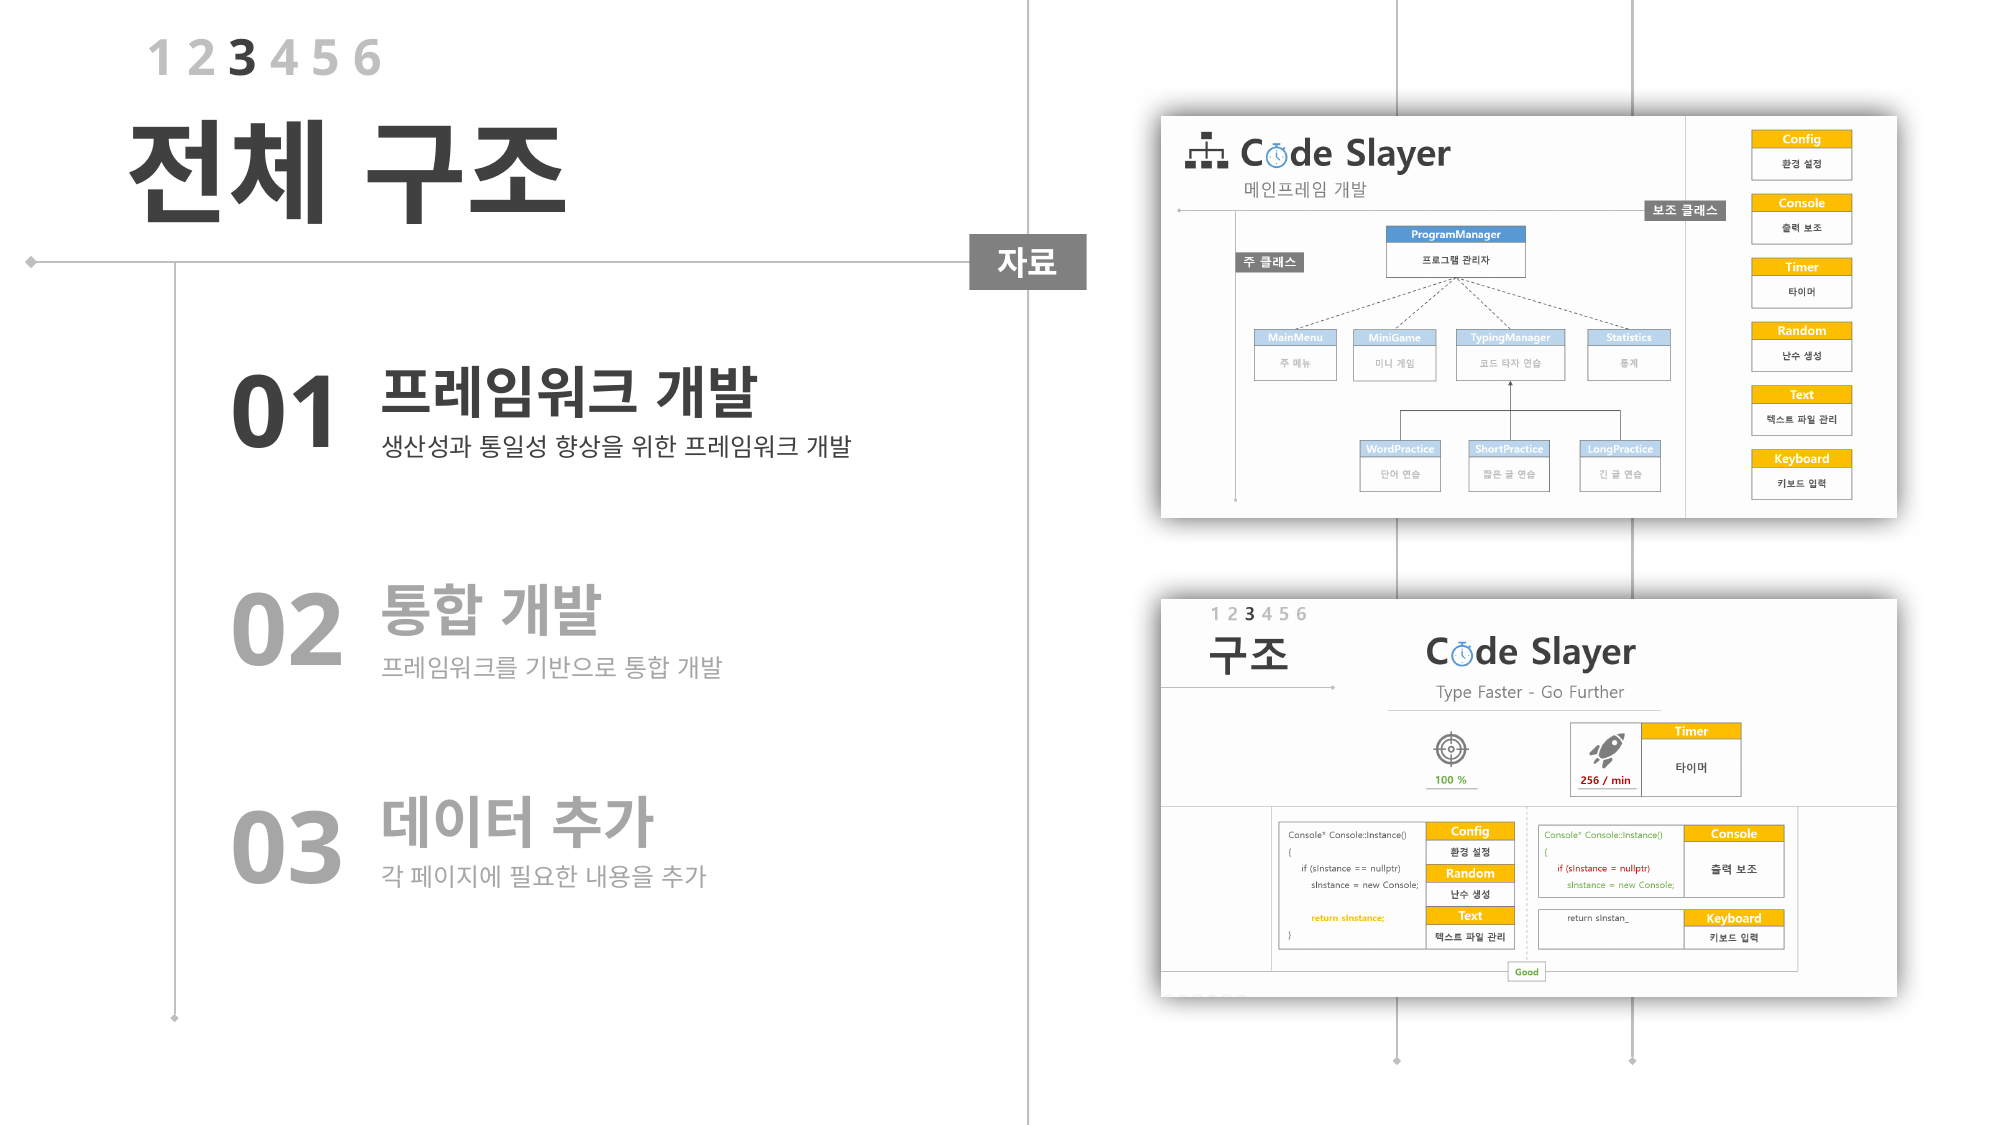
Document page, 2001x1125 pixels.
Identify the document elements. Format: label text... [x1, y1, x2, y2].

text_box 각 페이지에 필요한 내용을 추가 [367, 862, 899, 899]
text_box 자료 [968, 263, 1027, 291]
text_box 통합 개발 [367, 567, 1000, 650]
text_box 전체 구조 [110, 94, 983, 244]
picture [1160, 116, 1897, 518]
text_box 프레임워크를 기반으로 통합 개발 [367, 650, 933, 690]
text_box 데이터 추가 [367, 779, 1000, 862]
text_box 02 [209, 558, 367, 693]
text_box 01 [209, 339, 367, 475]
text_box 생산성과 통일성 향상을 위한 프레임워크 개발 [367, 423, 934, 469]
text_box 1 2 3 4 5 6 [110, 18, 418, 94]
picture [1160, 599, 1897, 997]
text_box 03 [209, 776, 367, 911]
text_box 자료 [1029, 233, 1088, 291]
text_box 자료 [968, 233, 1027, 261]
text_box 프레임워크 개발 [367, 349, 907, 432]
